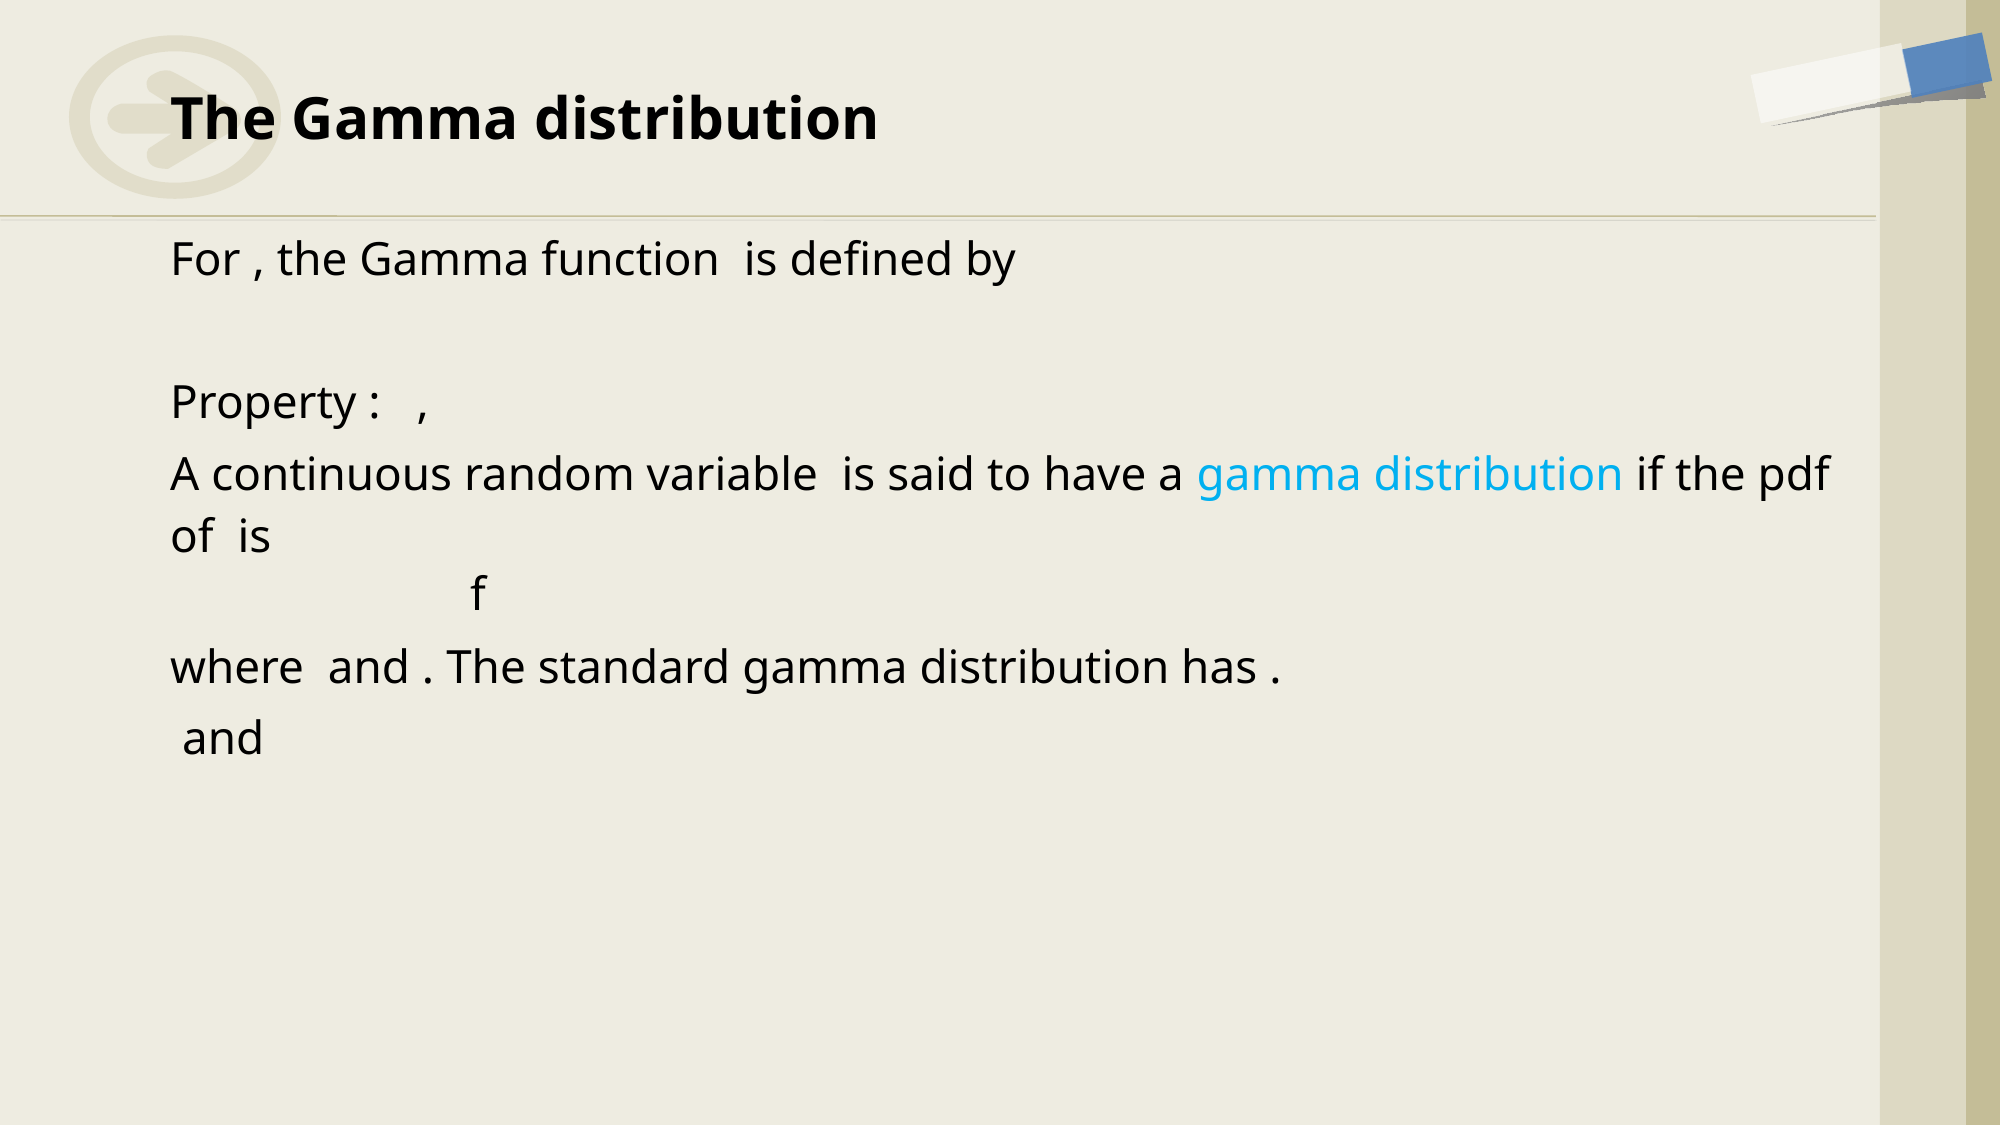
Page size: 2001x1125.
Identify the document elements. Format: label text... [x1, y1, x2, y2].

title The Gamma distribution [155, 64, 1881, 169]
